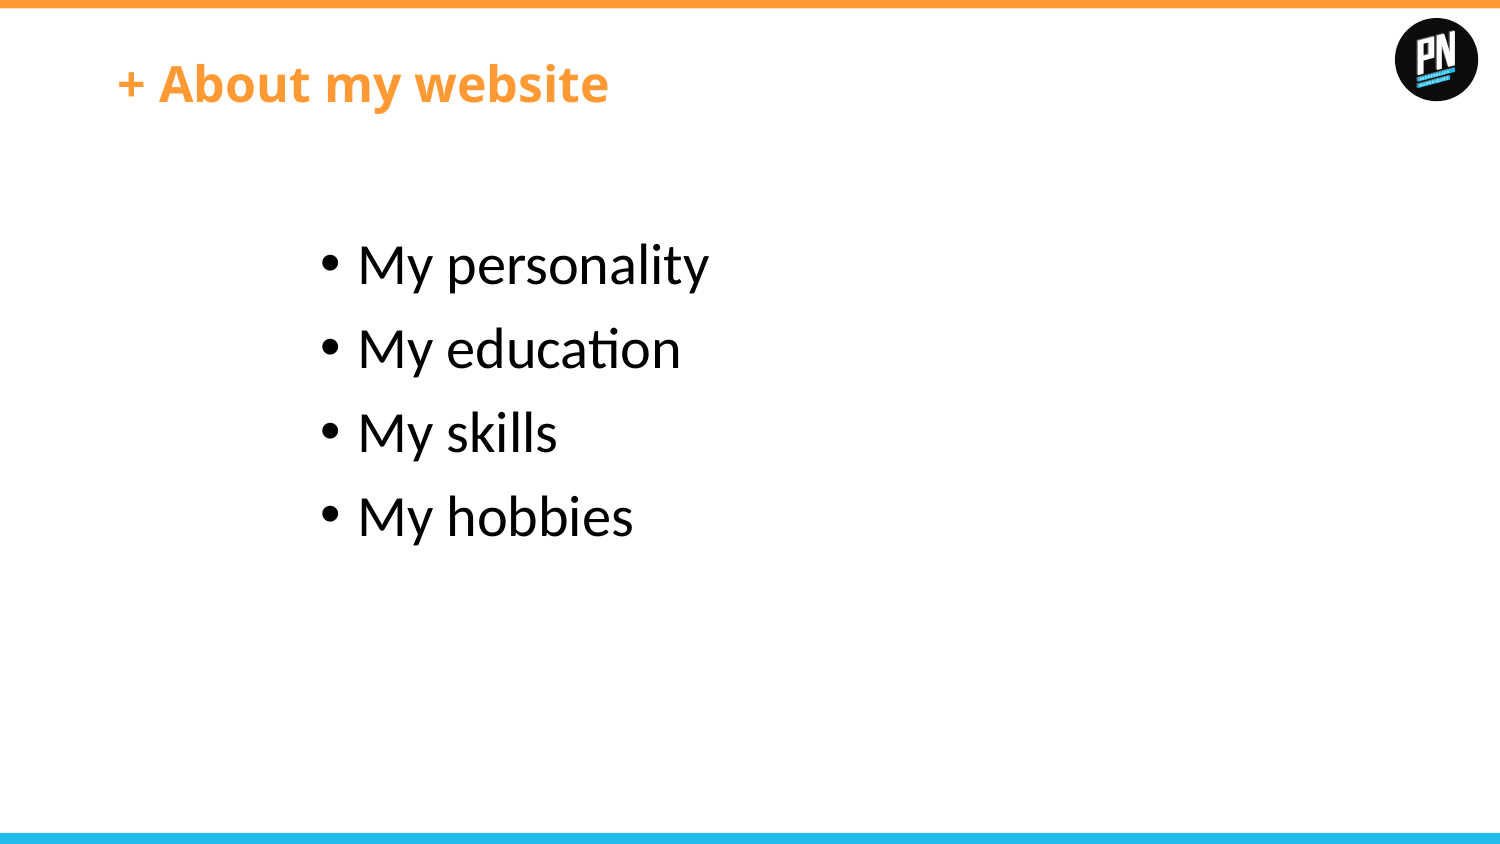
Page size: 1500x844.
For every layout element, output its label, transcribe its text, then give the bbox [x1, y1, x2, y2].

title + About my website [103, 45, 1397, 147]
list My personality My education My skills My hobbies [305, 227, 1195, 752]
picture [1394, 17, 1479, 102]
